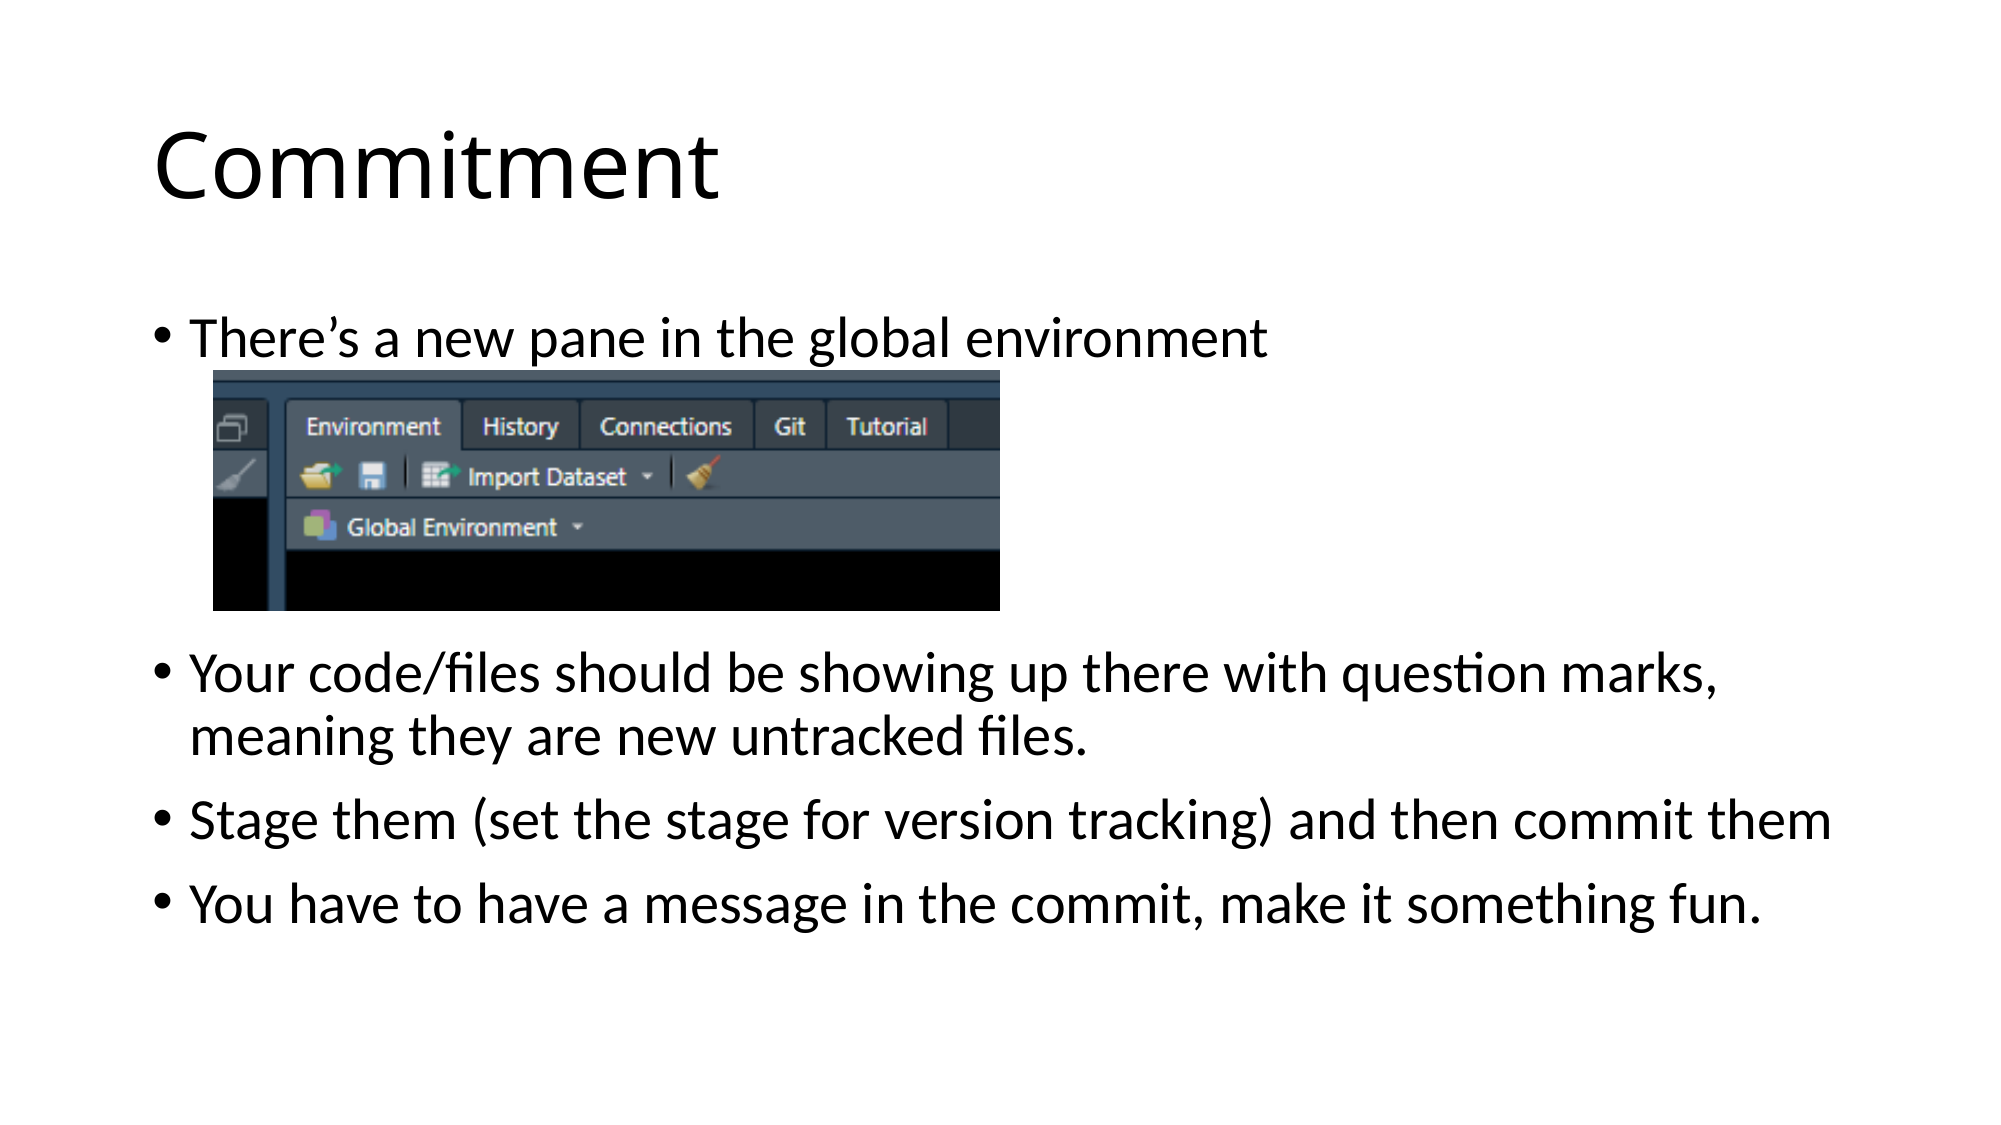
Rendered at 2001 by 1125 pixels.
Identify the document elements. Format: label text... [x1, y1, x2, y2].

title Commitment [137, 59, 1863, 278]
picture [213, 370, 1000, 611]
list There’s a new pane in the global environment Your code/files should be showing up there with question marks, meaning they are new untracked files. Stage them (set the stage for version tracking) and then commit them You have to have a message in the commit, make it something fun. [137, 299, 1863, 1014]
